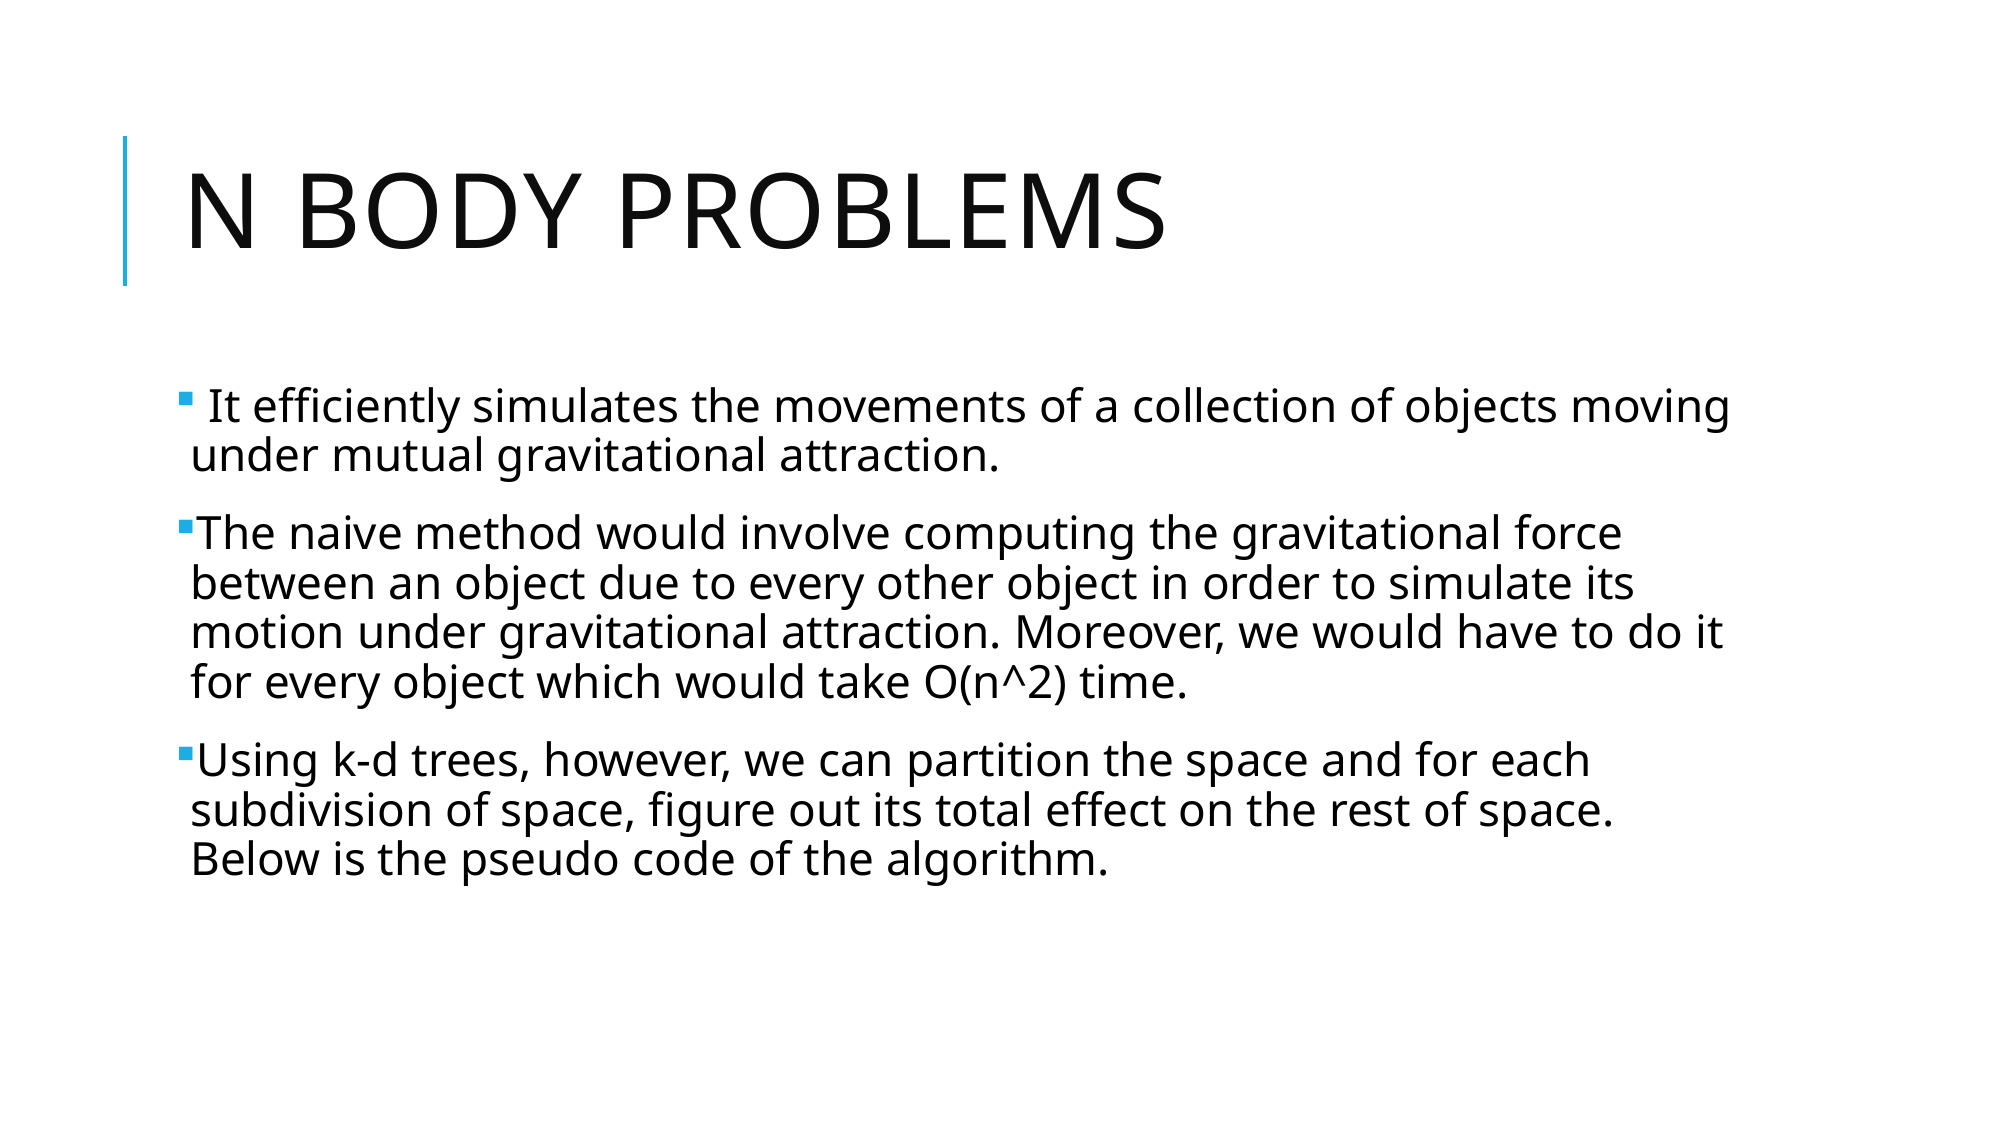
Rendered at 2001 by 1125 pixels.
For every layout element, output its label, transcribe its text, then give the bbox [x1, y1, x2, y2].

list It efficiently simulates the movements of a collection of objects moving under mutual gravitational attraction. The naive method would involve computing the gravitational force between an object due to every other object in order to simulate its motion under gravitational attraction. Moreover, we would have to do it for every object which would take O(n^2) time. Using k-d trees, however, we can partition the space and for each subdivision of space, figure out its total effect on the rest of space. Below is the pseudo code of the algorithm. [168, 375, 1763, 1035]
title N body problems [168, 96, 1763, 342]
